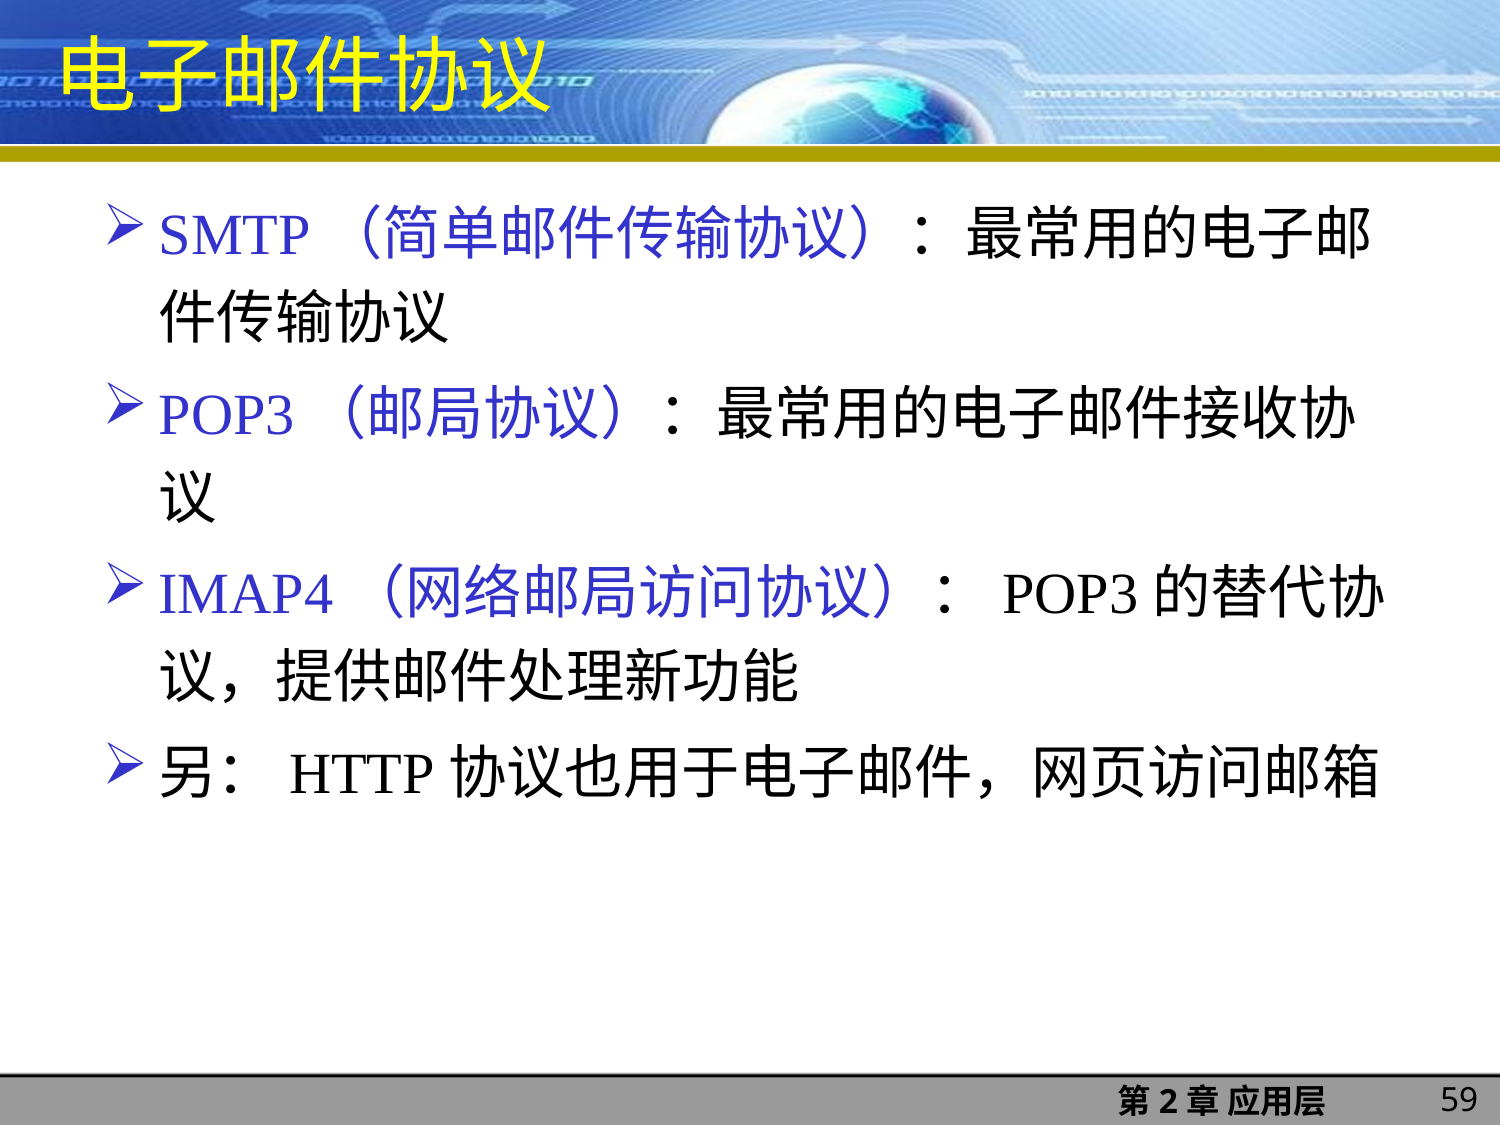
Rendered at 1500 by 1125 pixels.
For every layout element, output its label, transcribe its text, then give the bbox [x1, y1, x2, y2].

text_box SMTP（简单邮件传输协议）：最常用的电子邮件传输协议 POP3（邮局协议）：最常用的电子邮件接收协议 IMAP4（网络邮局访问协议）：POP3的替代协议，提供邮件处理新功能 另：HTTP协议也用于电子邮件，网页访问邮箱 [87, 174, 1404, 754]
text_box 电子邮件协议 [0, 0, 1466, 145]
slide_number 59 [1353, 1070, 1494, 1123]
picture [0, 0, 1500, 1125]
